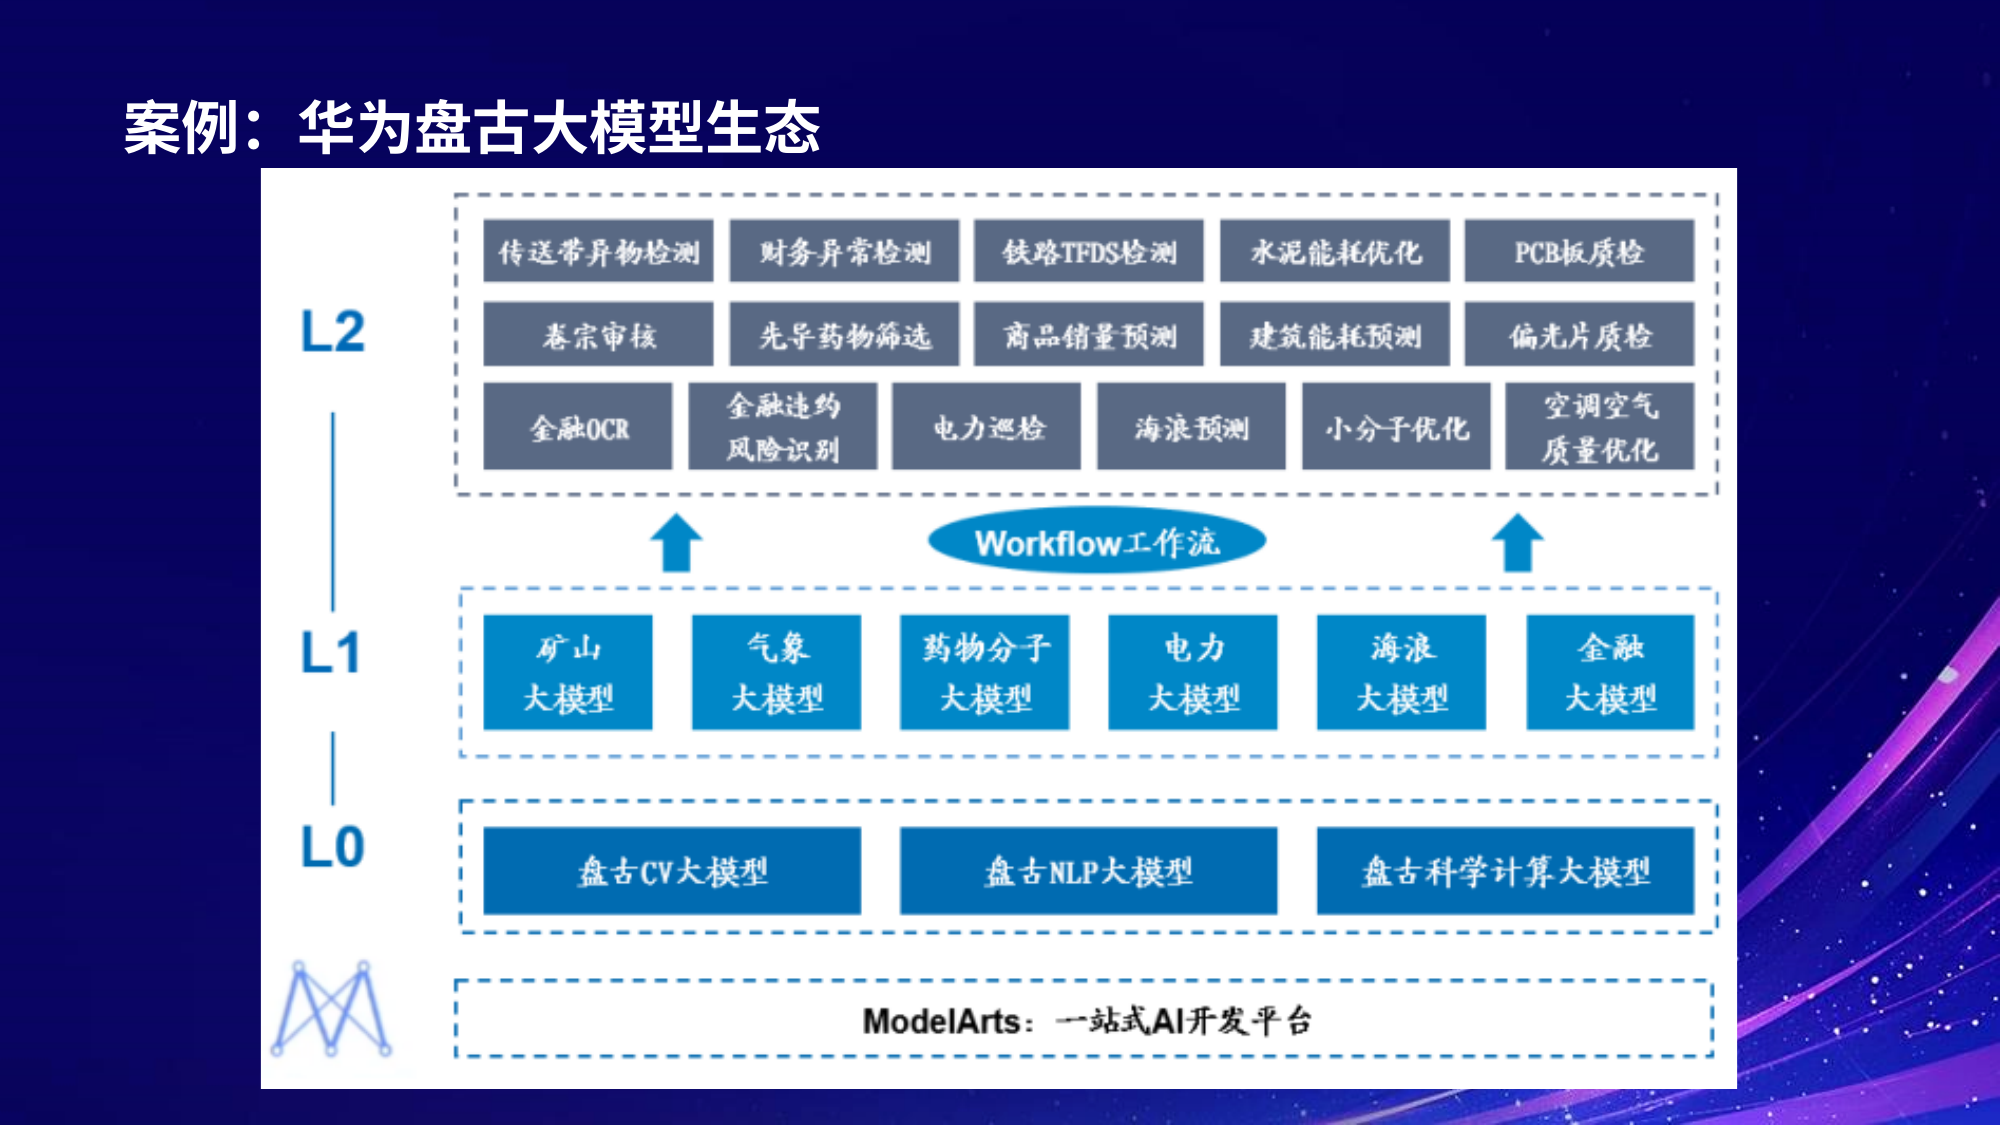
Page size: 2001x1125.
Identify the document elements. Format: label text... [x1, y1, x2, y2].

picture [0, 0, 2000, 1125]
title 案例：华为盘古大模型生态 [108, 21, 1890, 169]
